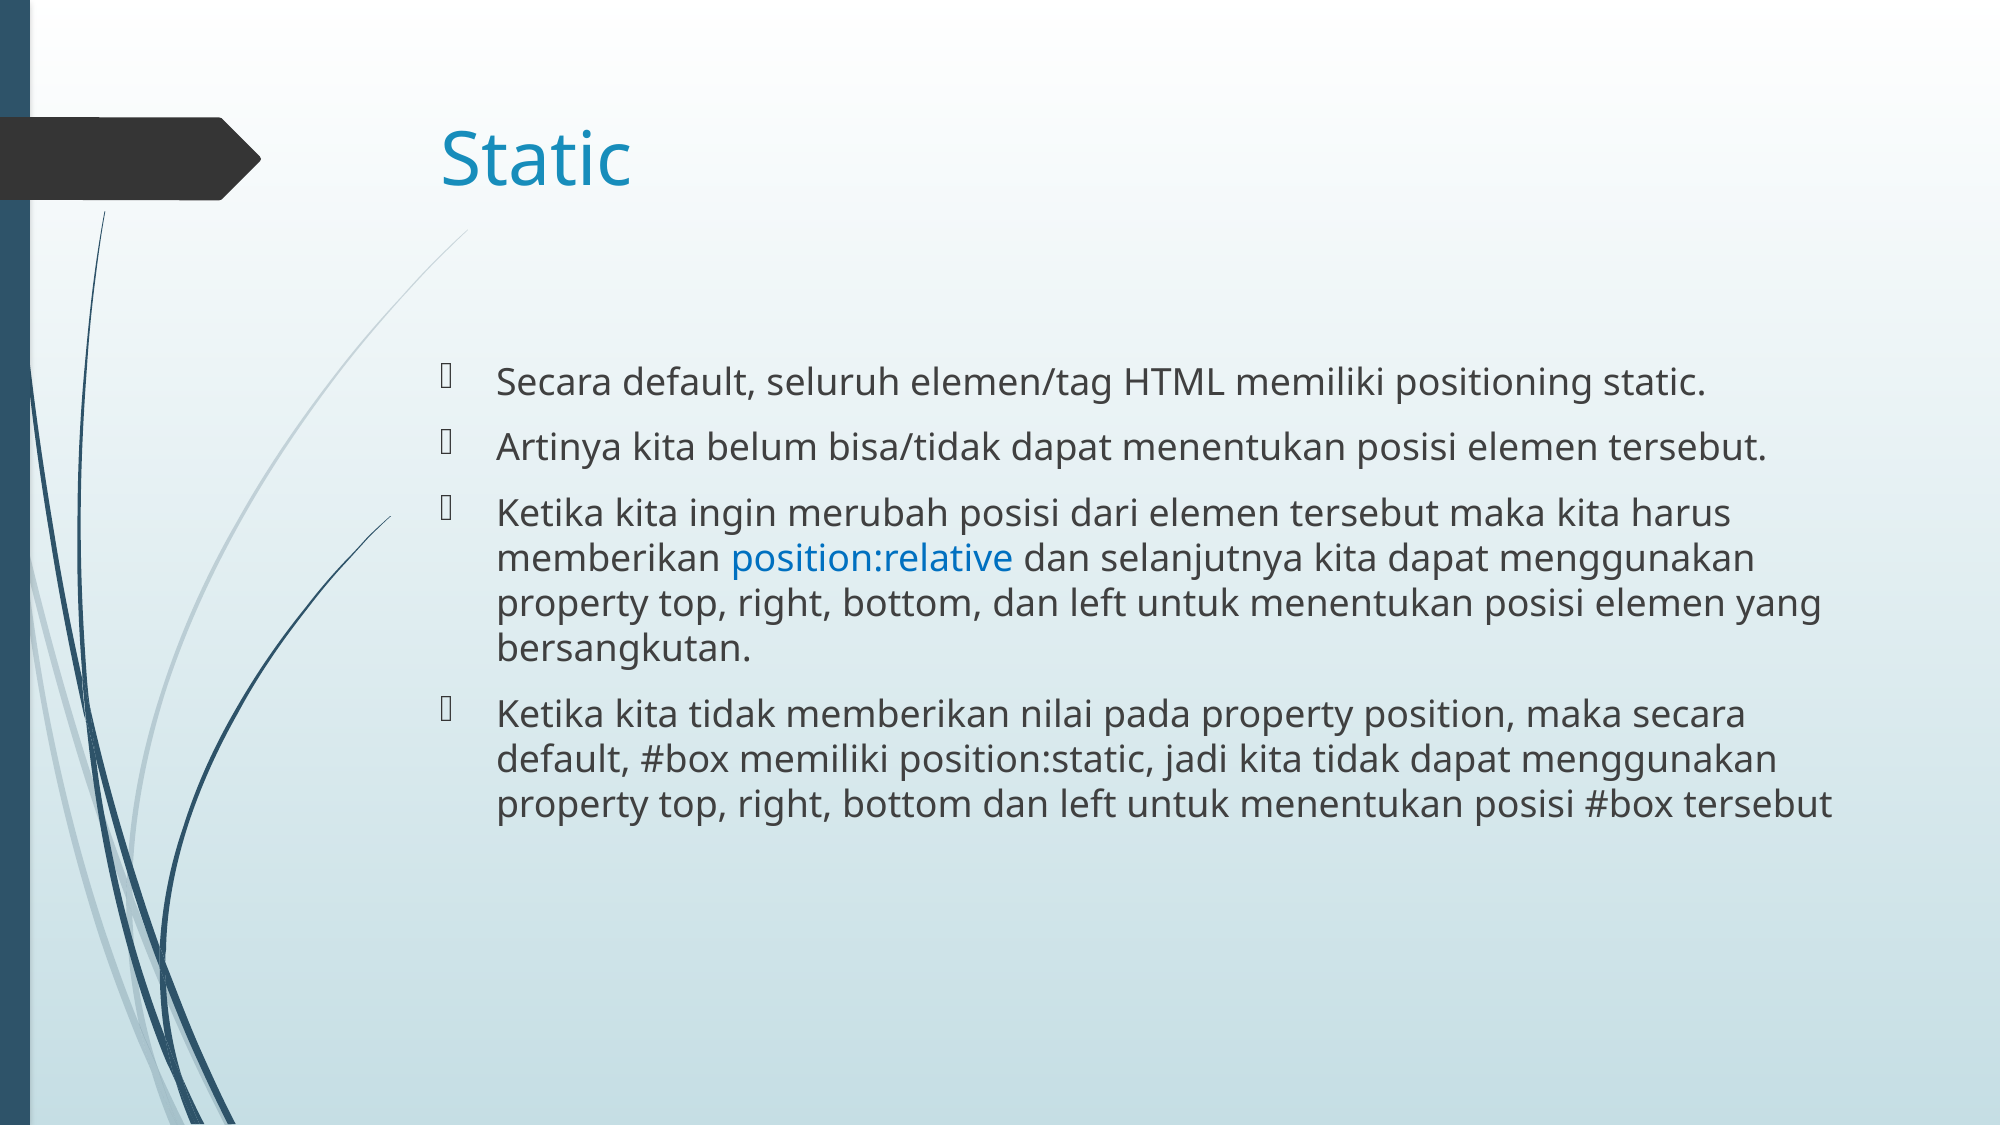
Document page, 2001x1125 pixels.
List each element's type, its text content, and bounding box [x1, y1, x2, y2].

title Static [425, 102, 1888, 313]
list Secara default, seluruh elemen/tag HTML memiliki positioning static. Artinya kita belum bisa/tidak dapat menentukan posisi elemen tersebut. Ketika kita ingin merubah posisi dari elemen tersebut maka kita harus memberikan position:relative dan selanjutnya kita dapat menggunakan property top, right, bottom, dan left untuk menentukan posisi elemen yang bersangkutan. Ketika kita tidak memberikan nilai pada property position, maka secara default, #box memiliki position:static, jadi kita tidak dapat menggunakan property top, right, bottom dan left untuk menentukan posisi #box tersebut [424, 350, 1888, 970]
